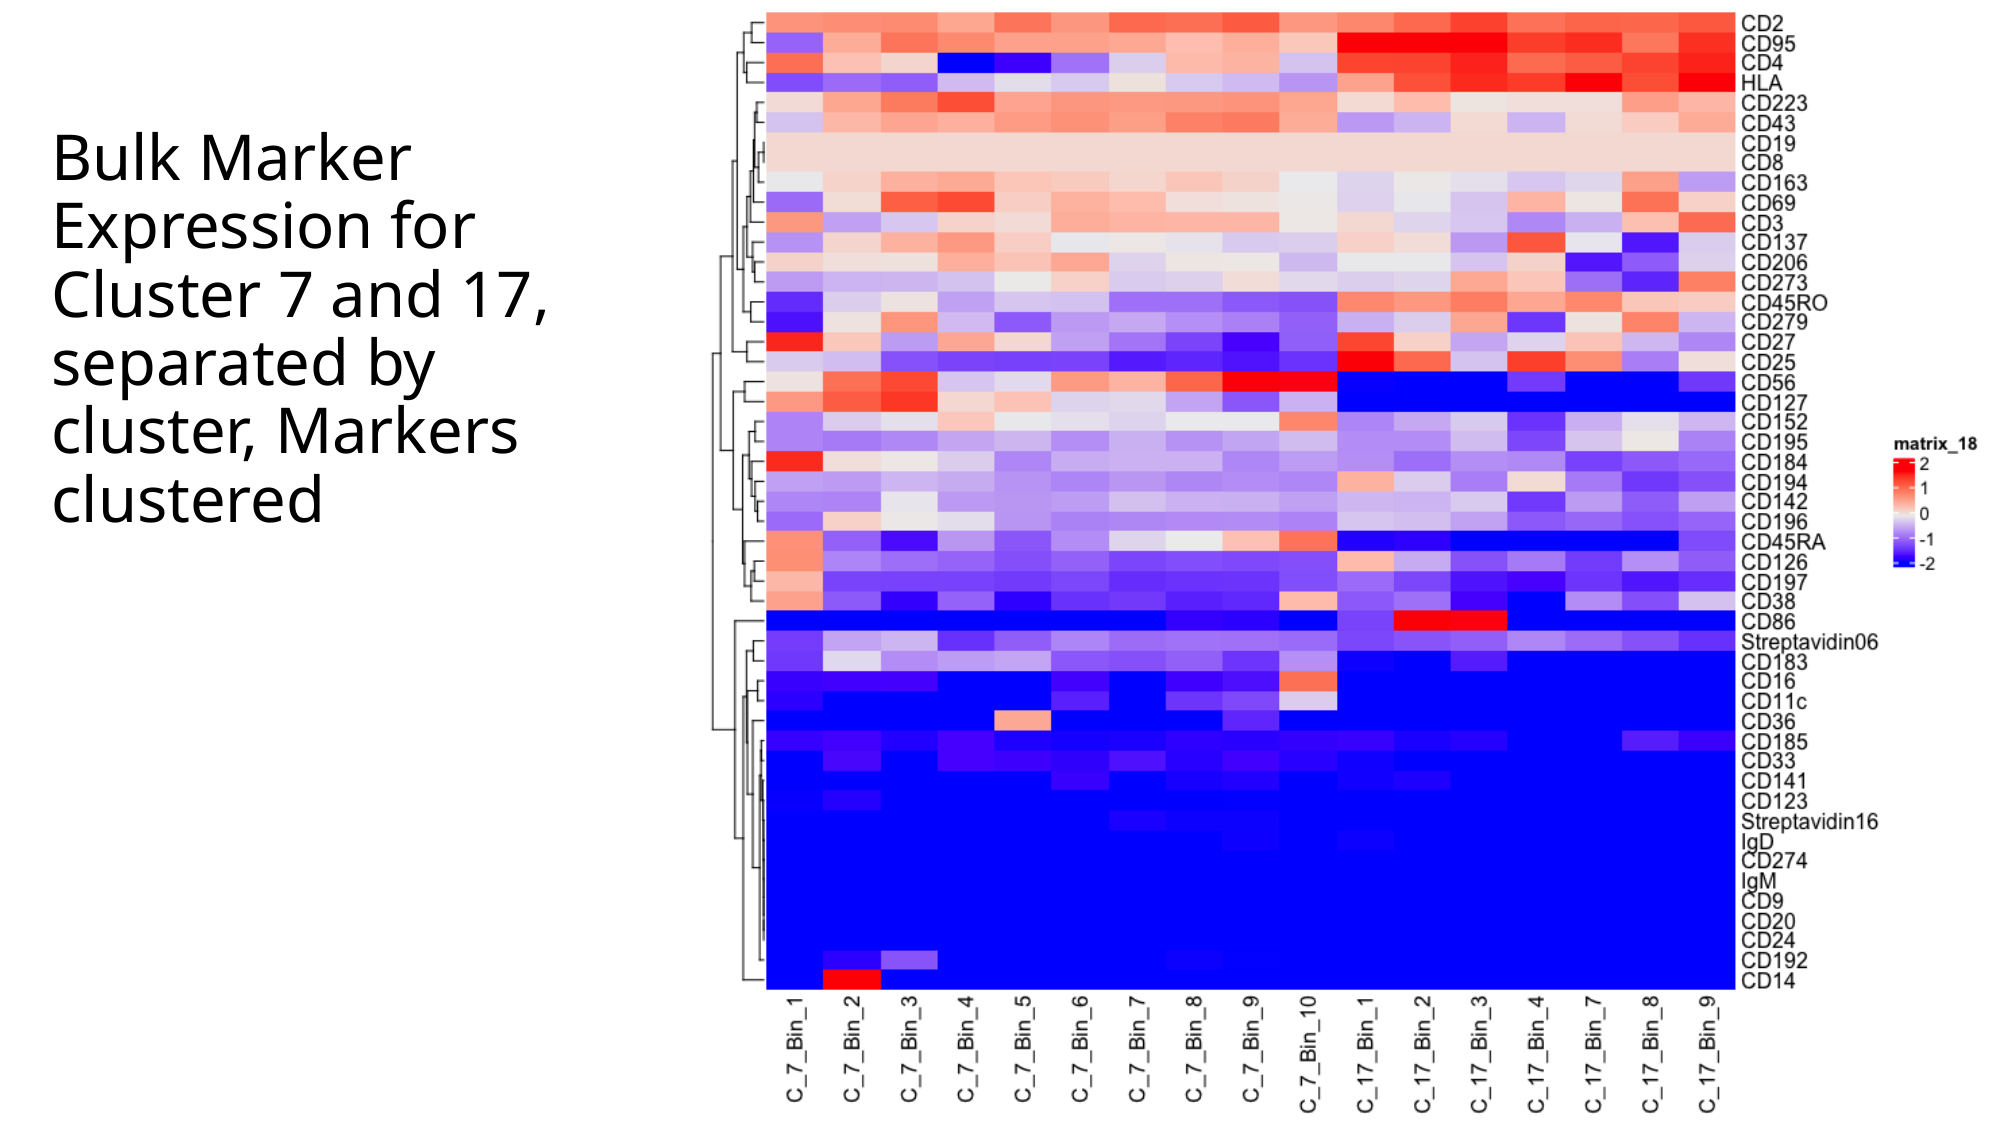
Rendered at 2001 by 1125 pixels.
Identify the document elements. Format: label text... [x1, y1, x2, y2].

picture [703, 3, 1988, 1125]
title Bulk Marker Expression for Cluster 7 and 17, separated by cluster, Markers clustered [36, 117, 655, 545]
